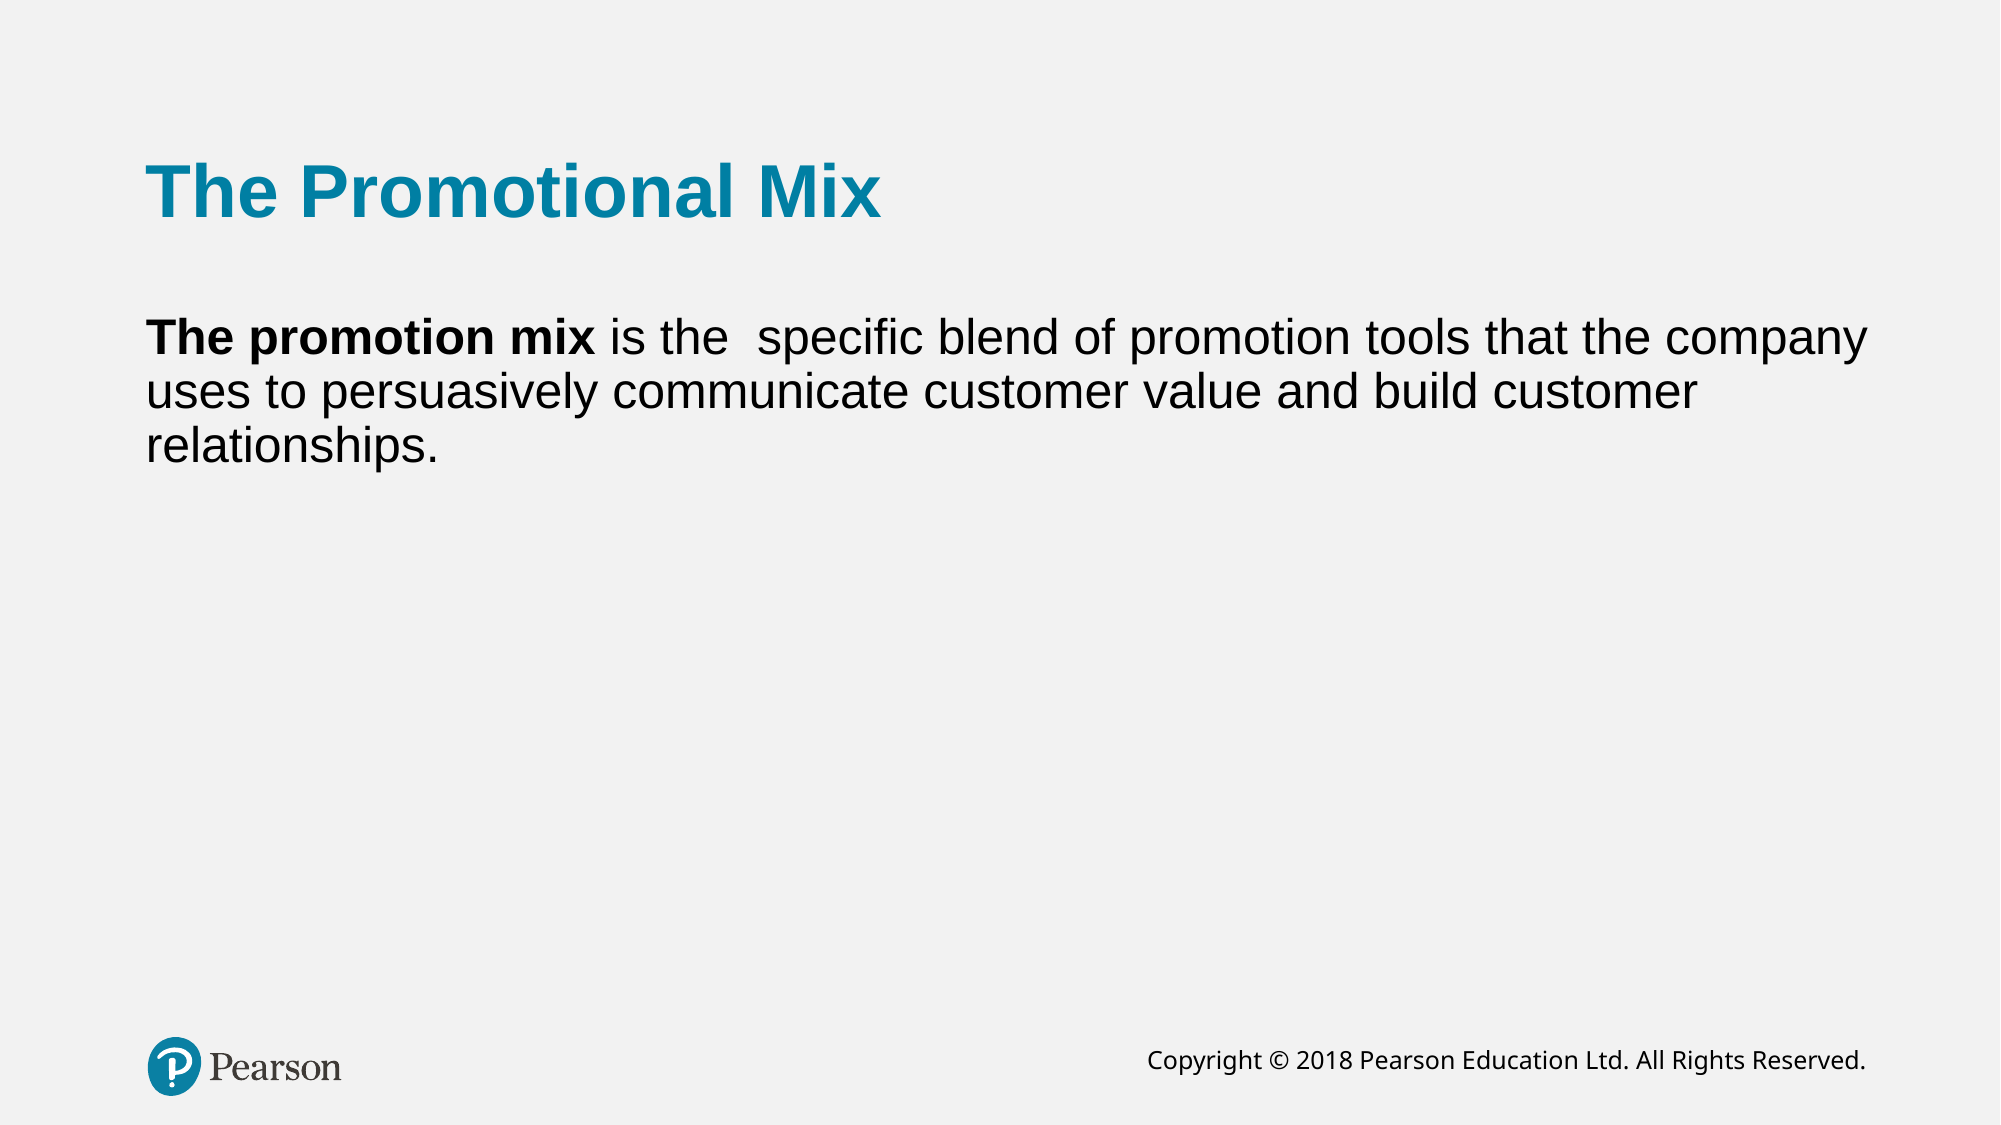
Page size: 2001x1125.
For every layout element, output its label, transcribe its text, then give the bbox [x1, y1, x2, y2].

list The promotion mix is the specific blend of promotion tools that the company uses to persuasively communicate customer value and build customer relationships. [130, 303, 1924, 756]
title The Promotional Mix [130, 145, 1822, 242]
